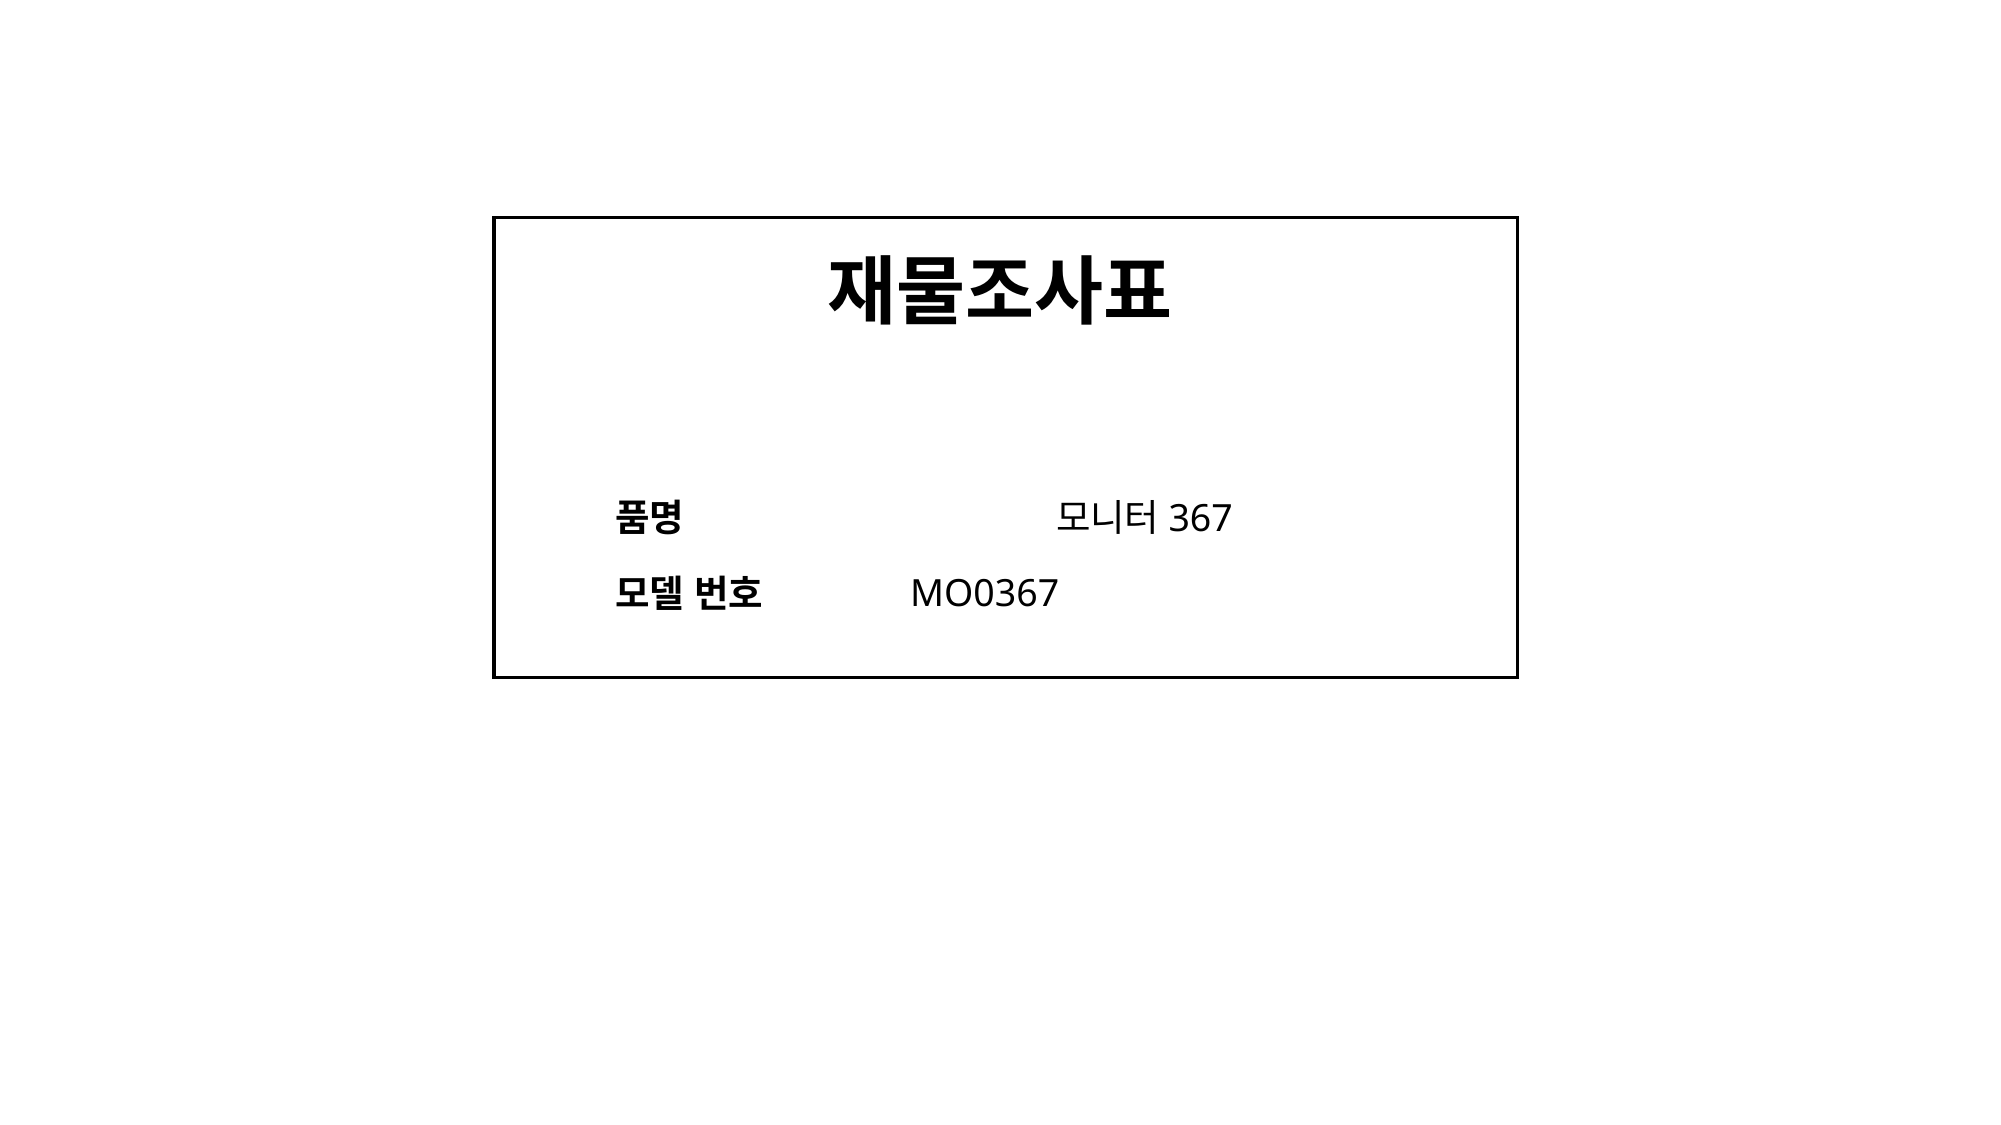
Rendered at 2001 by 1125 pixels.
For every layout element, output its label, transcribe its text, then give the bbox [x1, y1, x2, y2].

text_box [492, 216, 1519, 679]
text_box 모니터367 [1041, 486, 1249, 547]
text_box 재물조사표 [812, 235, 1188, 341]
text_box 모델 번호 [600, 562, 820, 623]
text_box 품명 [600, 486, 820, 547]
text_box MO0367 [895, 561, 1394, 622]
